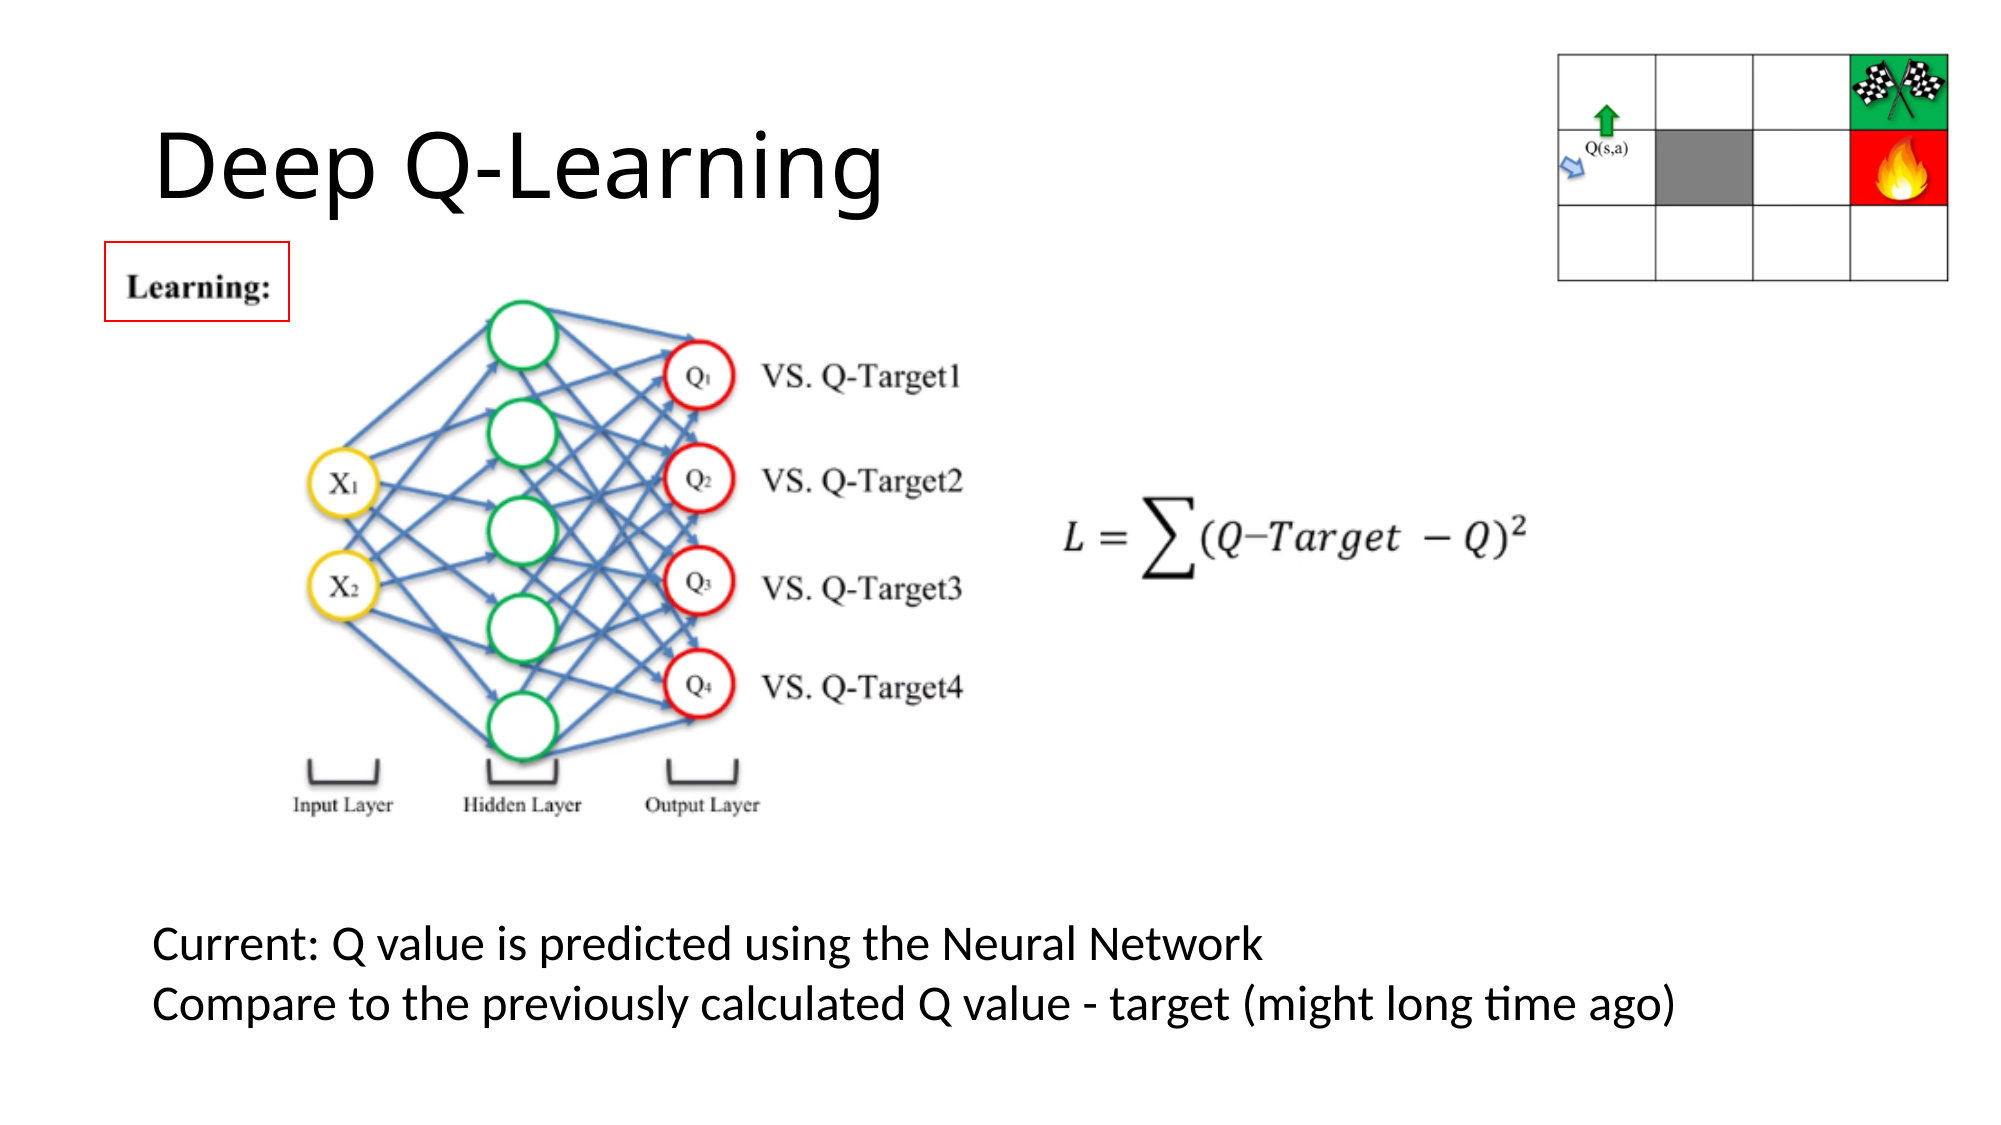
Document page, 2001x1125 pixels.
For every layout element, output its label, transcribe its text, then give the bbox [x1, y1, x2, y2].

text_box [104, 241, 290, 261]
picture [104, 41, 1962, 859]
title Deep Q-Learning [137, 59, 1551, 261]
text_box Current: Q value is predicted using the Neural Network Compare to the previously calculated Q value - target (might long time ago) [137, 902, 1703, 1038]
